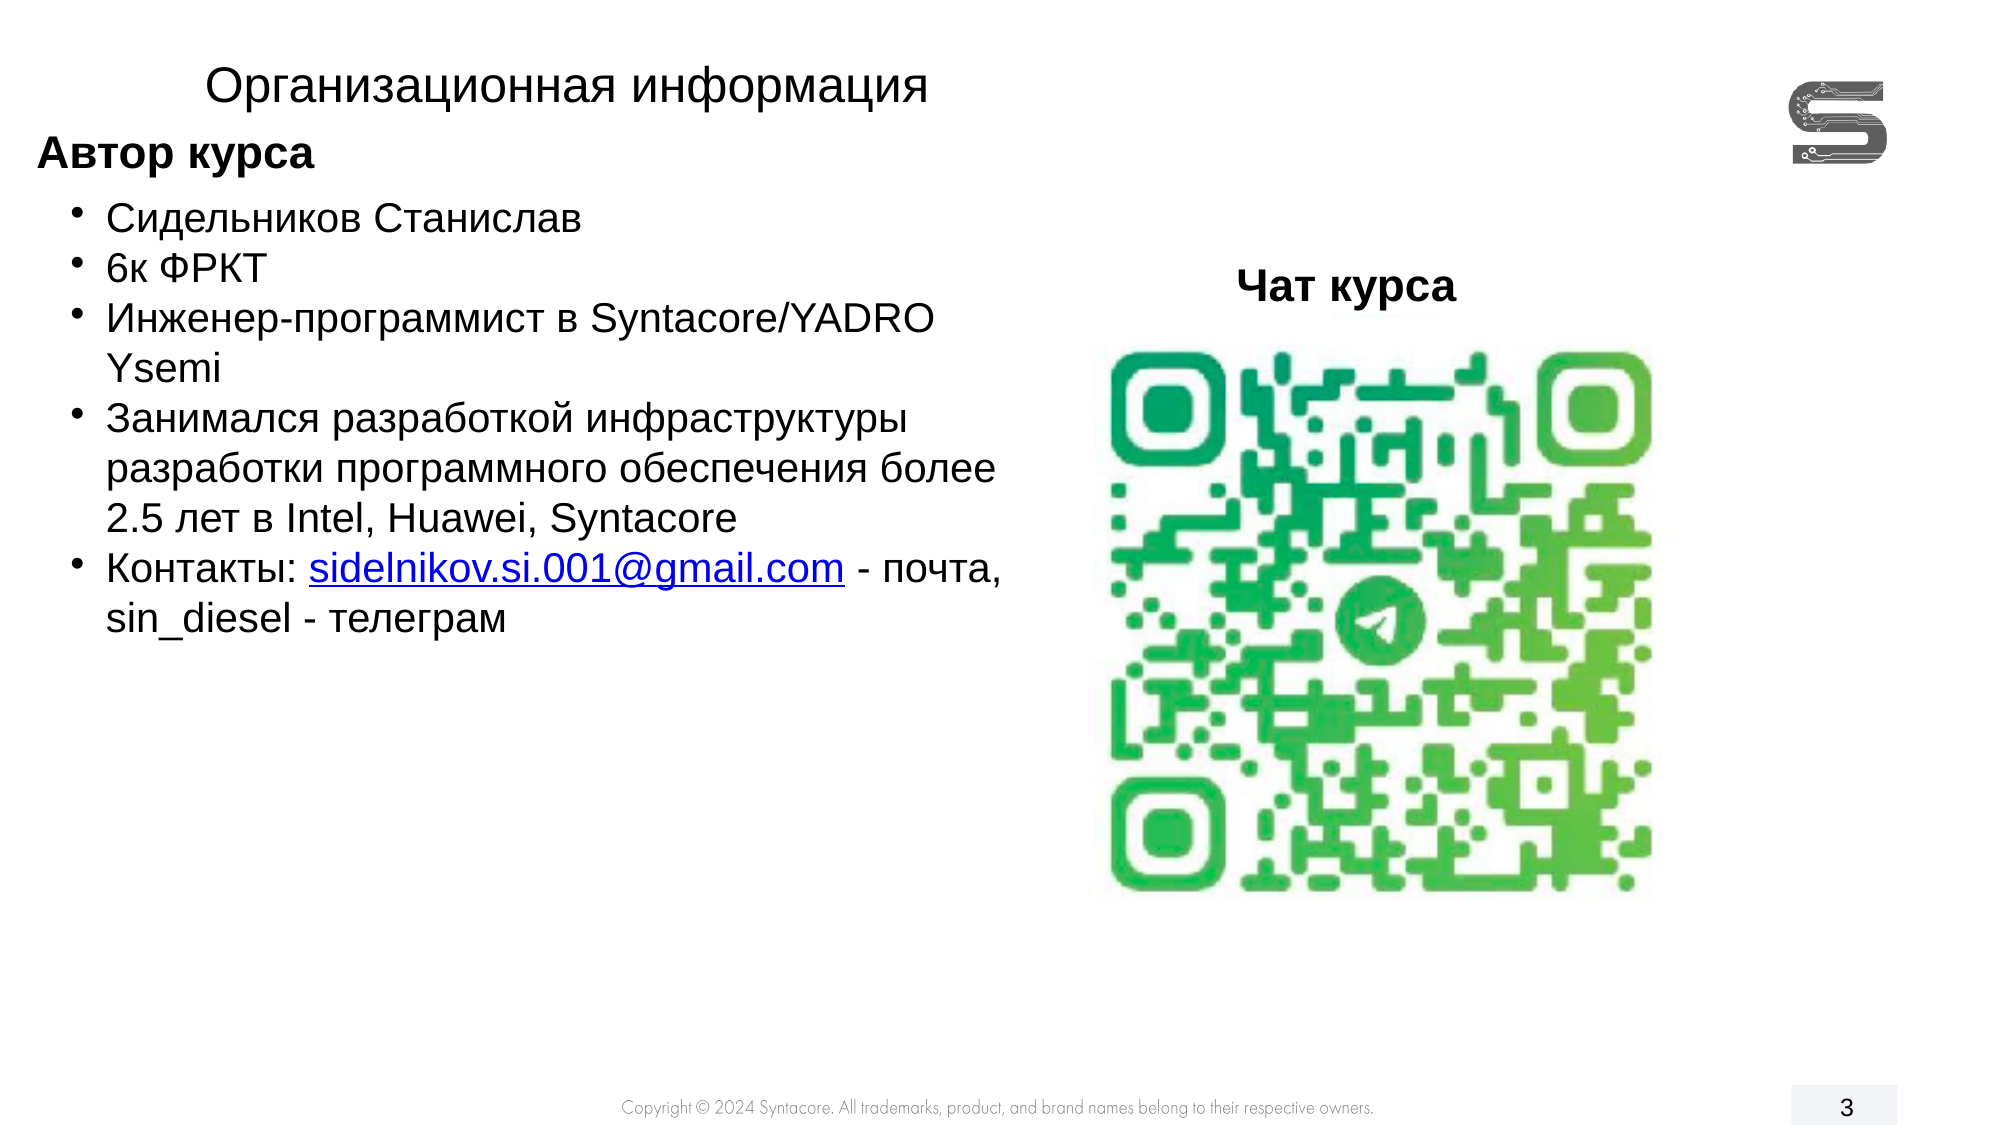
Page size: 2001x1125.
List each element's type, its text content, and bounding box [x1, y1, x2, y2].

text_box Организационная информация [8, 45, 1126, 116]
text_box Сидельников Станислав 6к ФРКТ Инженер-программист в Syntacore/YADRO Ysemi Занимался разработкой инфраструктуры разработки программного обеспечения более 2.5 лет в Intel, Huawei, Syntacore Контакты: sidelnikov.si.001@gmail.com - почта, sin_diesel - телеграм [55, 183, 1025, 632]
picture [1788, 81, 1887, 164]
picture [1078, 314, 1696, 914]
text_box Автор курса [21, 115, 382, 182]
picture [621, 1094, 1381, 1119]
text_box <number> [1825, 1084, 1969, 1125]
text_box Чат курса [1221, 248, 1581, 314]
